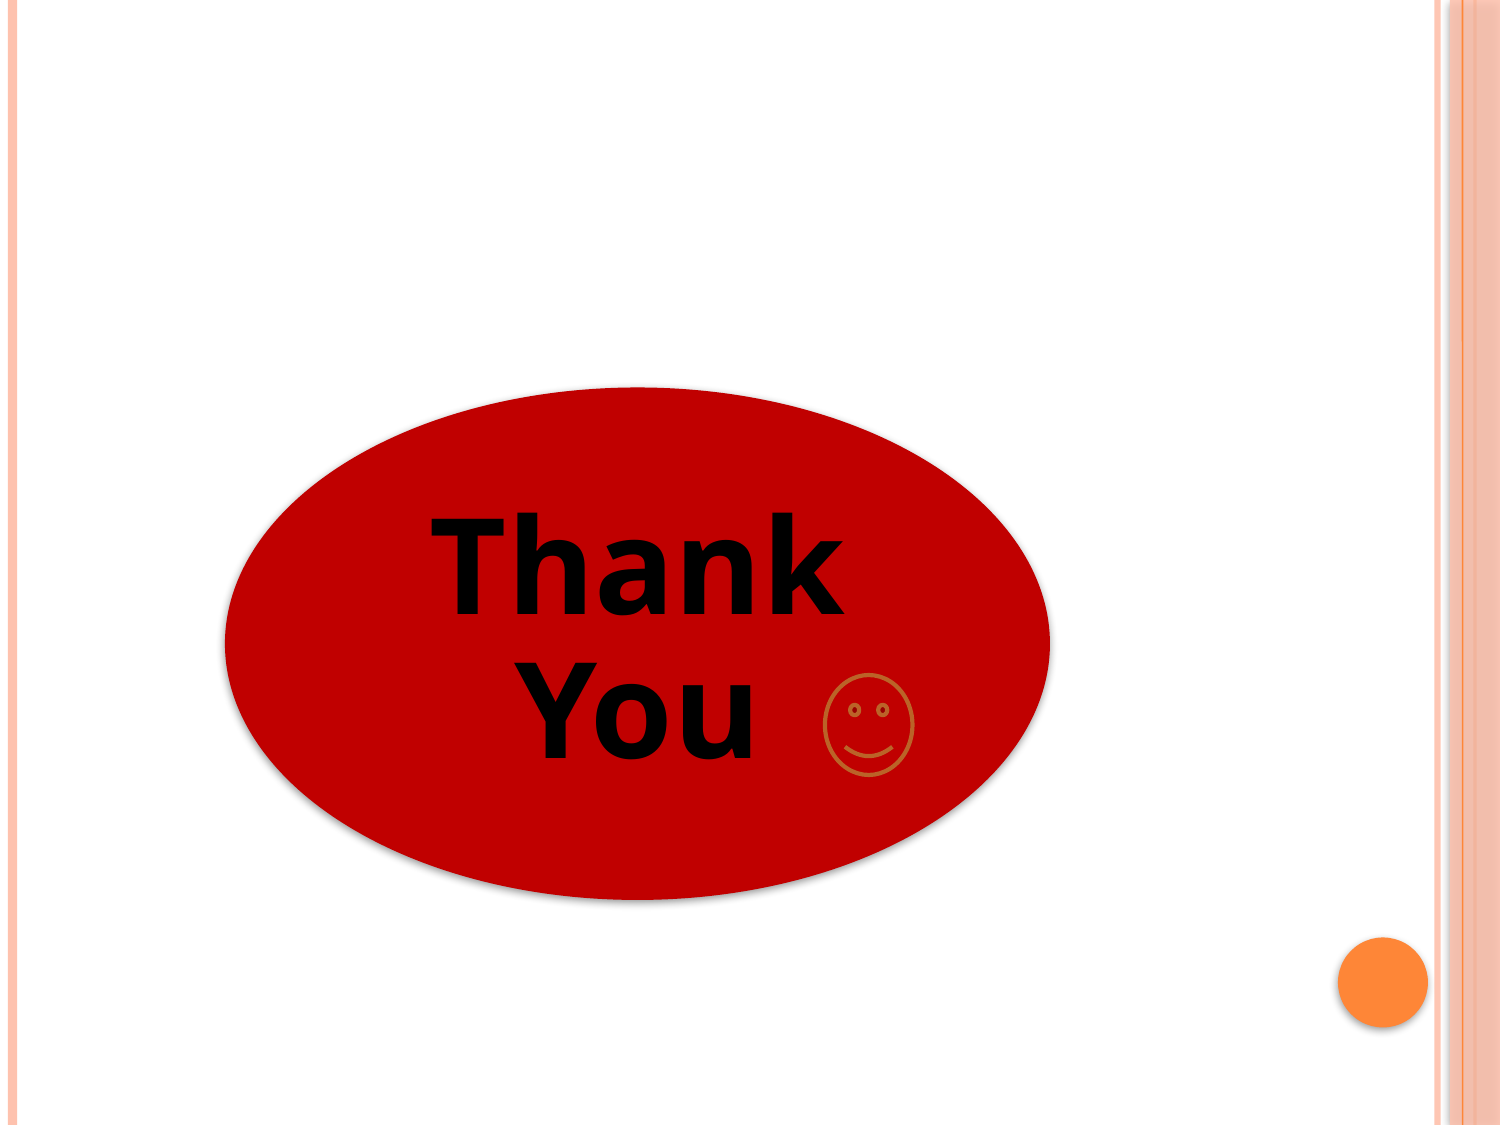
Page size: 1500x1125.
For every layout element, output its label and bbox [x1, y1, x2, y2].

list [224, 386, 1051, 901]
